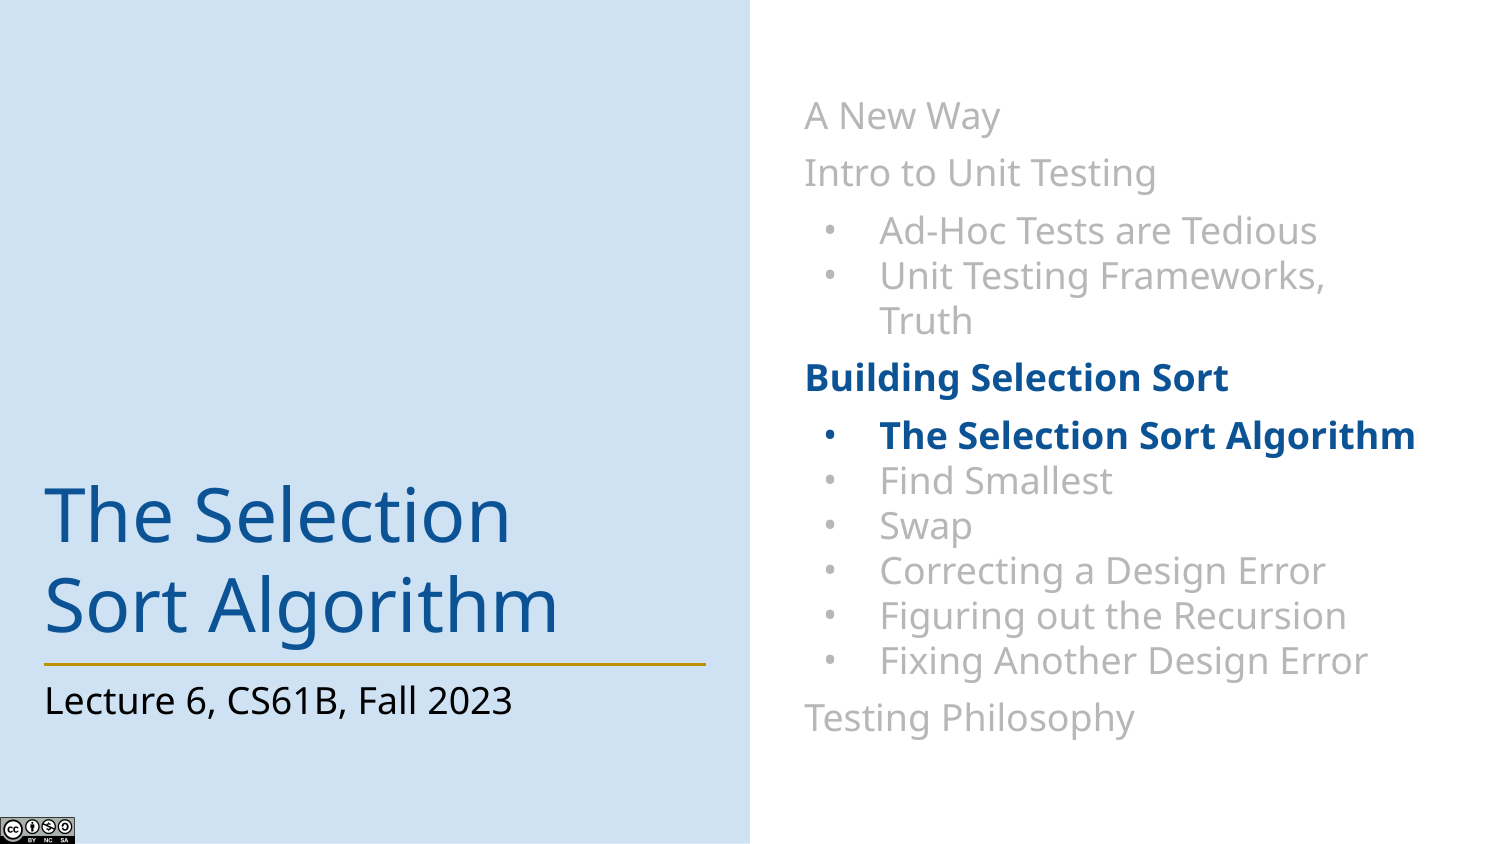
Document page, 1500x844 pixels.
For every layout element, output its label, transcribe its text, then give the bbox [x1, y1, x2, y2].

picture [0, 817, 75, 844]
list A New Way Intro to Unit Testing Ad-Hoc Tests are Tedious Unit Testing Frameworks, Truth Building Selection Sort The Selection Sort Algorithm Find Smallest Swap Correcting a Design Error Figuring out the Recursion Fixing Another Design Error Testing Philosophy [789, 65, 1446, 765]
subtitle Lecture 6, CS61B, Fall 2023 [29, 667, 712, 732]
title The Selection Sort Algorithm [29, 328, 692, 663]
